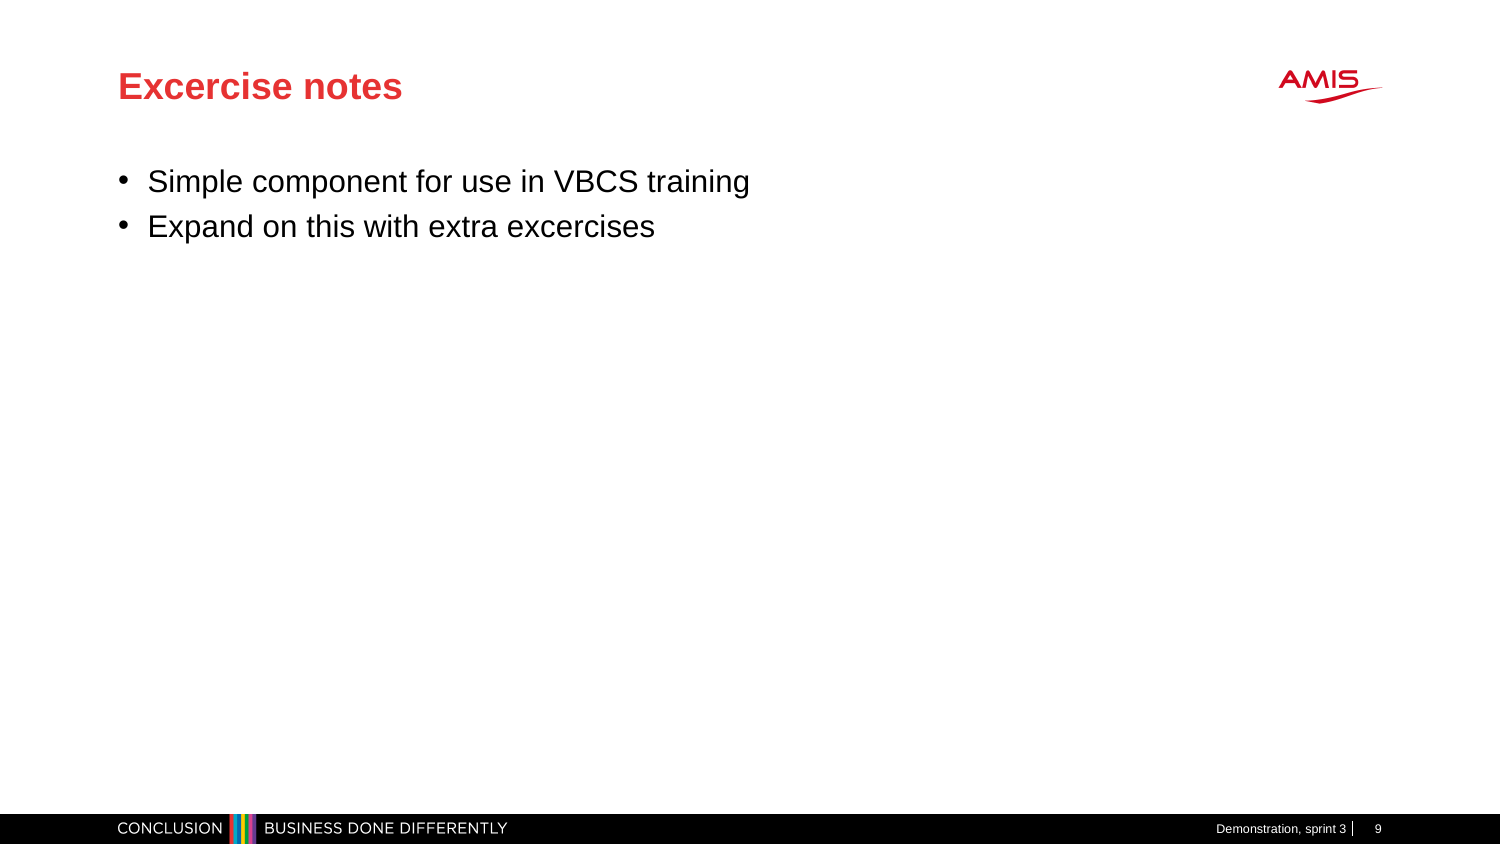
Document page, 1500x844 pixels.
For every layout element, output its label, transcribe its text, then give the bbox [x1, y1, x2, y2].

footer Demonstration, sprint 3 [814, 820, 1347, 839]
picture [0, 814, 236, 844]
title Excercise notes [118, 47, 1205, 130]
slide_number 9 [1358, 820, 1382, 839]
picture [1205, 58, 1388, 106]
picture [239, 814, 1500, 844]
list Simple component for use in VBCS training Expand on this with extra excercises [118, 153, 1205, 774]
